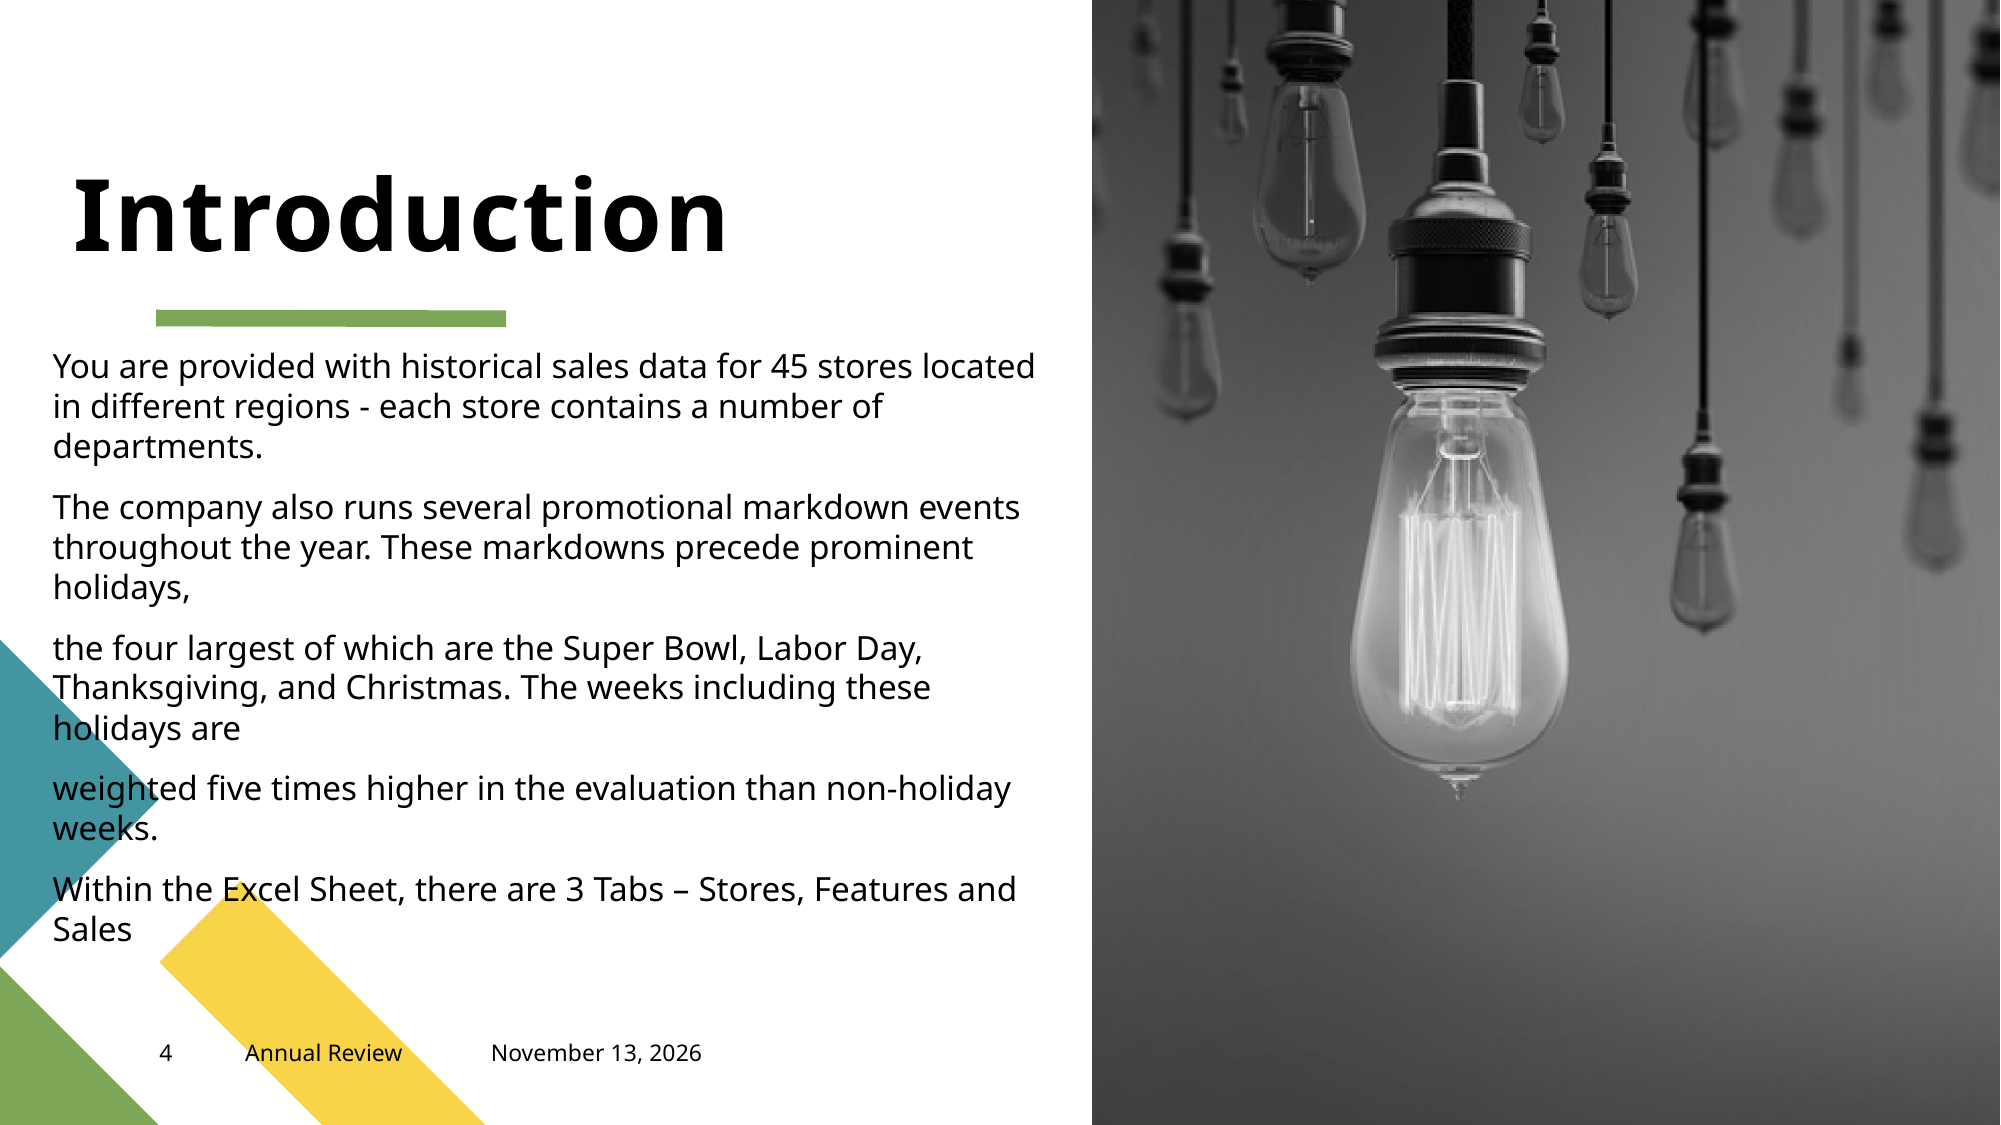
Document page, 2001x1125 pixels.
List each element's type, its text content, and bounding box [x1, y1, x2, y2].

slide_number 4 [159, 1038, 245, 1080]
list You are provided with historical sales data for 45 stores located in different regions - each store contains a number of departments. The company also runs several promotional markdown events throughout the year. These markdowns precede prominent holidays, the four largest of which are the Super Bowl, Labor Day, Thanksgiving, and Christmas. The weeks including these holidays are weighted five times higher in the evaluation than non-holiday weeks. Within the Excel Sheet, there are 3 Tabs – Stores, Features and Sales [52, 345, 1066, 785]
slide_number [490, 1038, 707, 1080]
footer Annual Review [245, 1038, 490, 1080]
title Introduction [73, 173, 884, 274]
picture [1092, 0, 2000, 1125]
